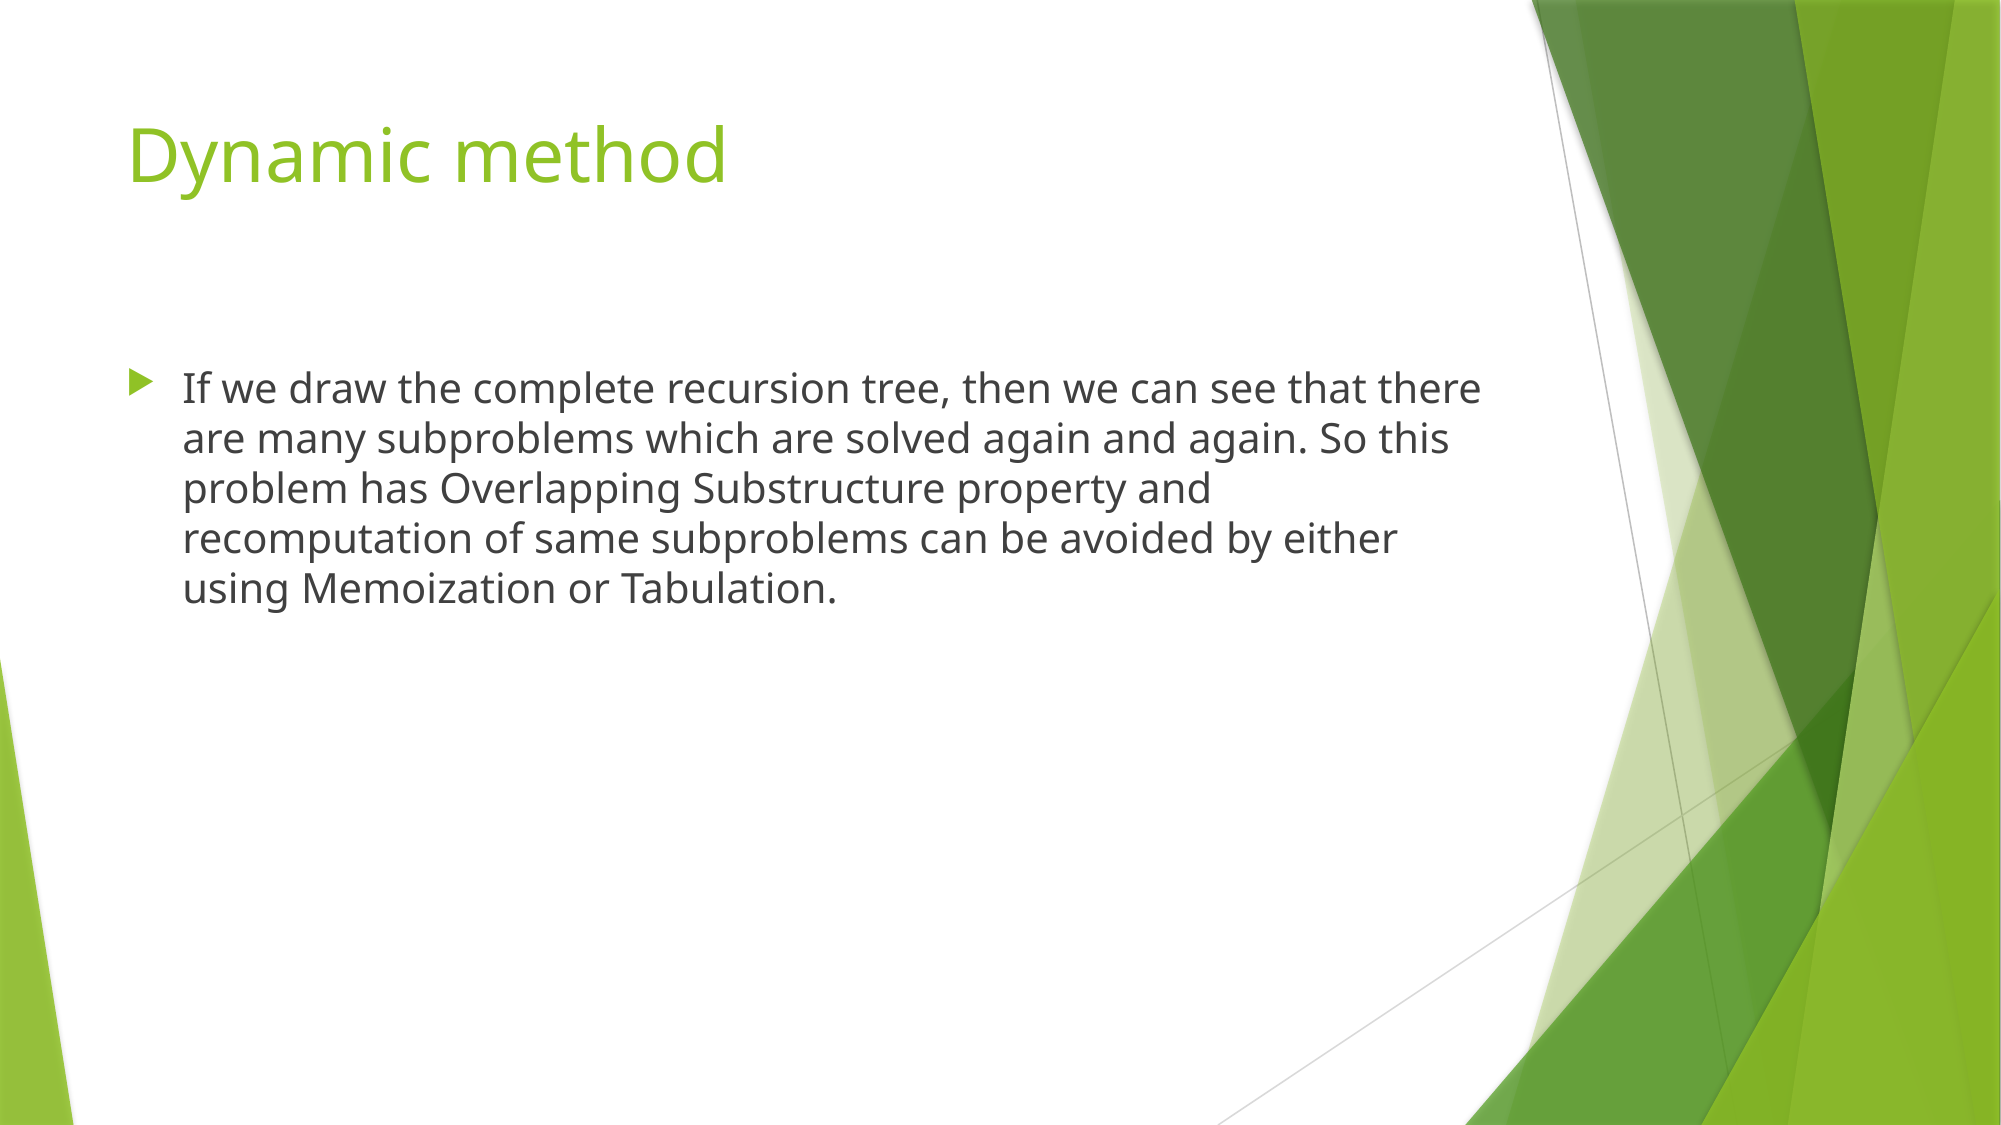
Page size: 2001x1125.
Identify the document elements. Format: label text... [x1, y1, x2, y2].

title Dynamic method [111, 99, 1522, 317]
list If we draw the complete recursion tree, then we can see that there are many subproblems which are solved again and again. So this problem has Overlapping Substructure property and recomputation of same subproblems can be avoided by either using Memoization or Tabulation. [111, 354, 1522, 992]
